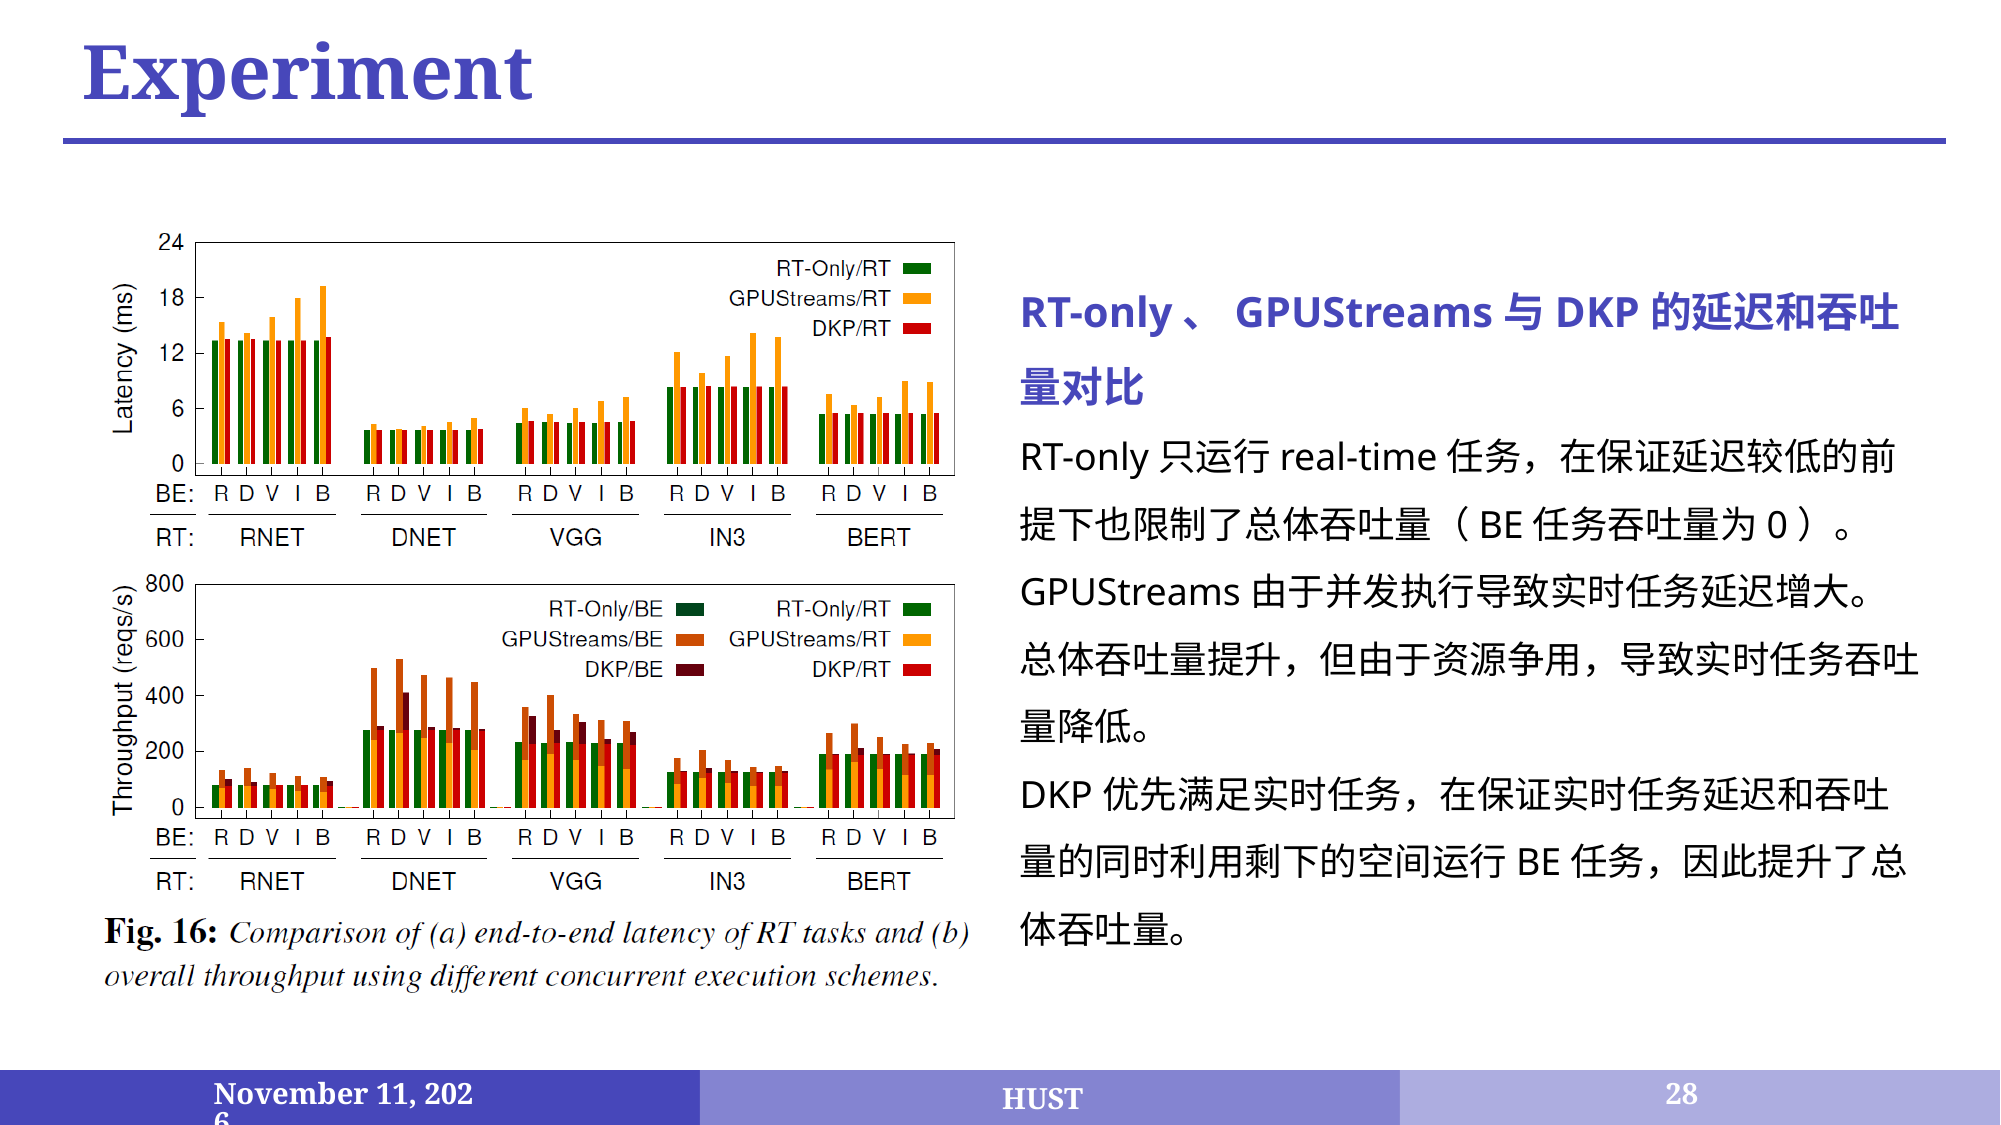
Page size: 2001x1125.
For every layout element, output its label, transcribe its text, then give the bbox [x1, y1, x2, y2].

footer HUST [671, 1075, 1414, 1120]
text_box [699, 1120, 1399, 1125]
text_box [699, 1069, 1399, 1075]
picture [72, 188, 1000, 1014]
slide_number 28 [1615, 1050, 1749, 1125]
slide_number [198, 1065, 502, 1125]
text_box RT-only、GPUStreams与DKP的延迟和吞吐量对比 RT-only只运行real-time任务，在保证延迟较低的前提下也限制了总体吞吐量（BE任务吞吐量为0）。 GPUStreams由于并发执行导致实时任务延迟增大。总体吞吐量提升，但由于资源争用，导致实时任务吞吐量降低。 DKP优先满足实时任务，在保证实时任务延迟和吞吐量的同时利用剩下的空间运行BE任务，因此提升了总体吞吐量。 [1004, 253, 1937, 959]
text_box [1749, 1069, 2000, 1125]
text_box [1399, 1069, 1615, 1125]
text_box Experiment [68, 27, 1184, 123]
text_box [502, 1069, 699, 1125]
text_box [0, 1069, 198, 1125]
